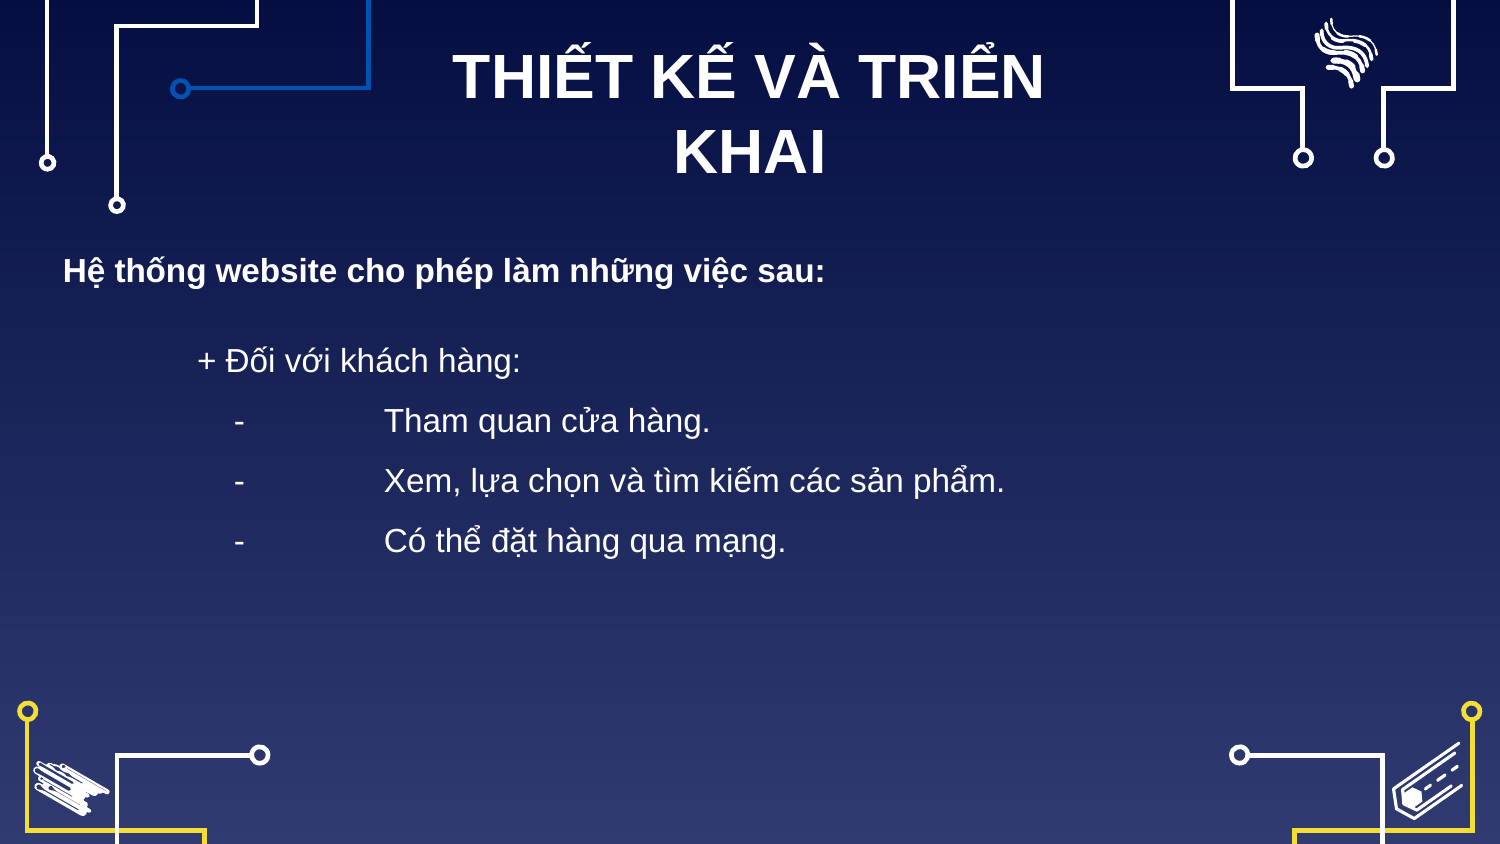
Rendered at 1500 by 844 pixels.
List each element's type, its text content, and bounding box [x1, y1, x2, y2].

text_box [1391, 741, 1464, 821]
text_box + Đối với khách hàng: - Tham quan cửa hàng. - Xem, lựa chọn và tìm kiếm các sản phẩm. - Có thể đặt hàng qua mạng. [182, 311, 1040, 607]
text_box Hệ thống website cho phép làm những việc sau: [48, 241, 861, 297]
text_box THIẾT KẾ VÀ TRIỂN KHAI [408, 61, 1092, 162]
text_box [1314, 17, 1379, 89]
text_box [33, 761, 110, 816]
